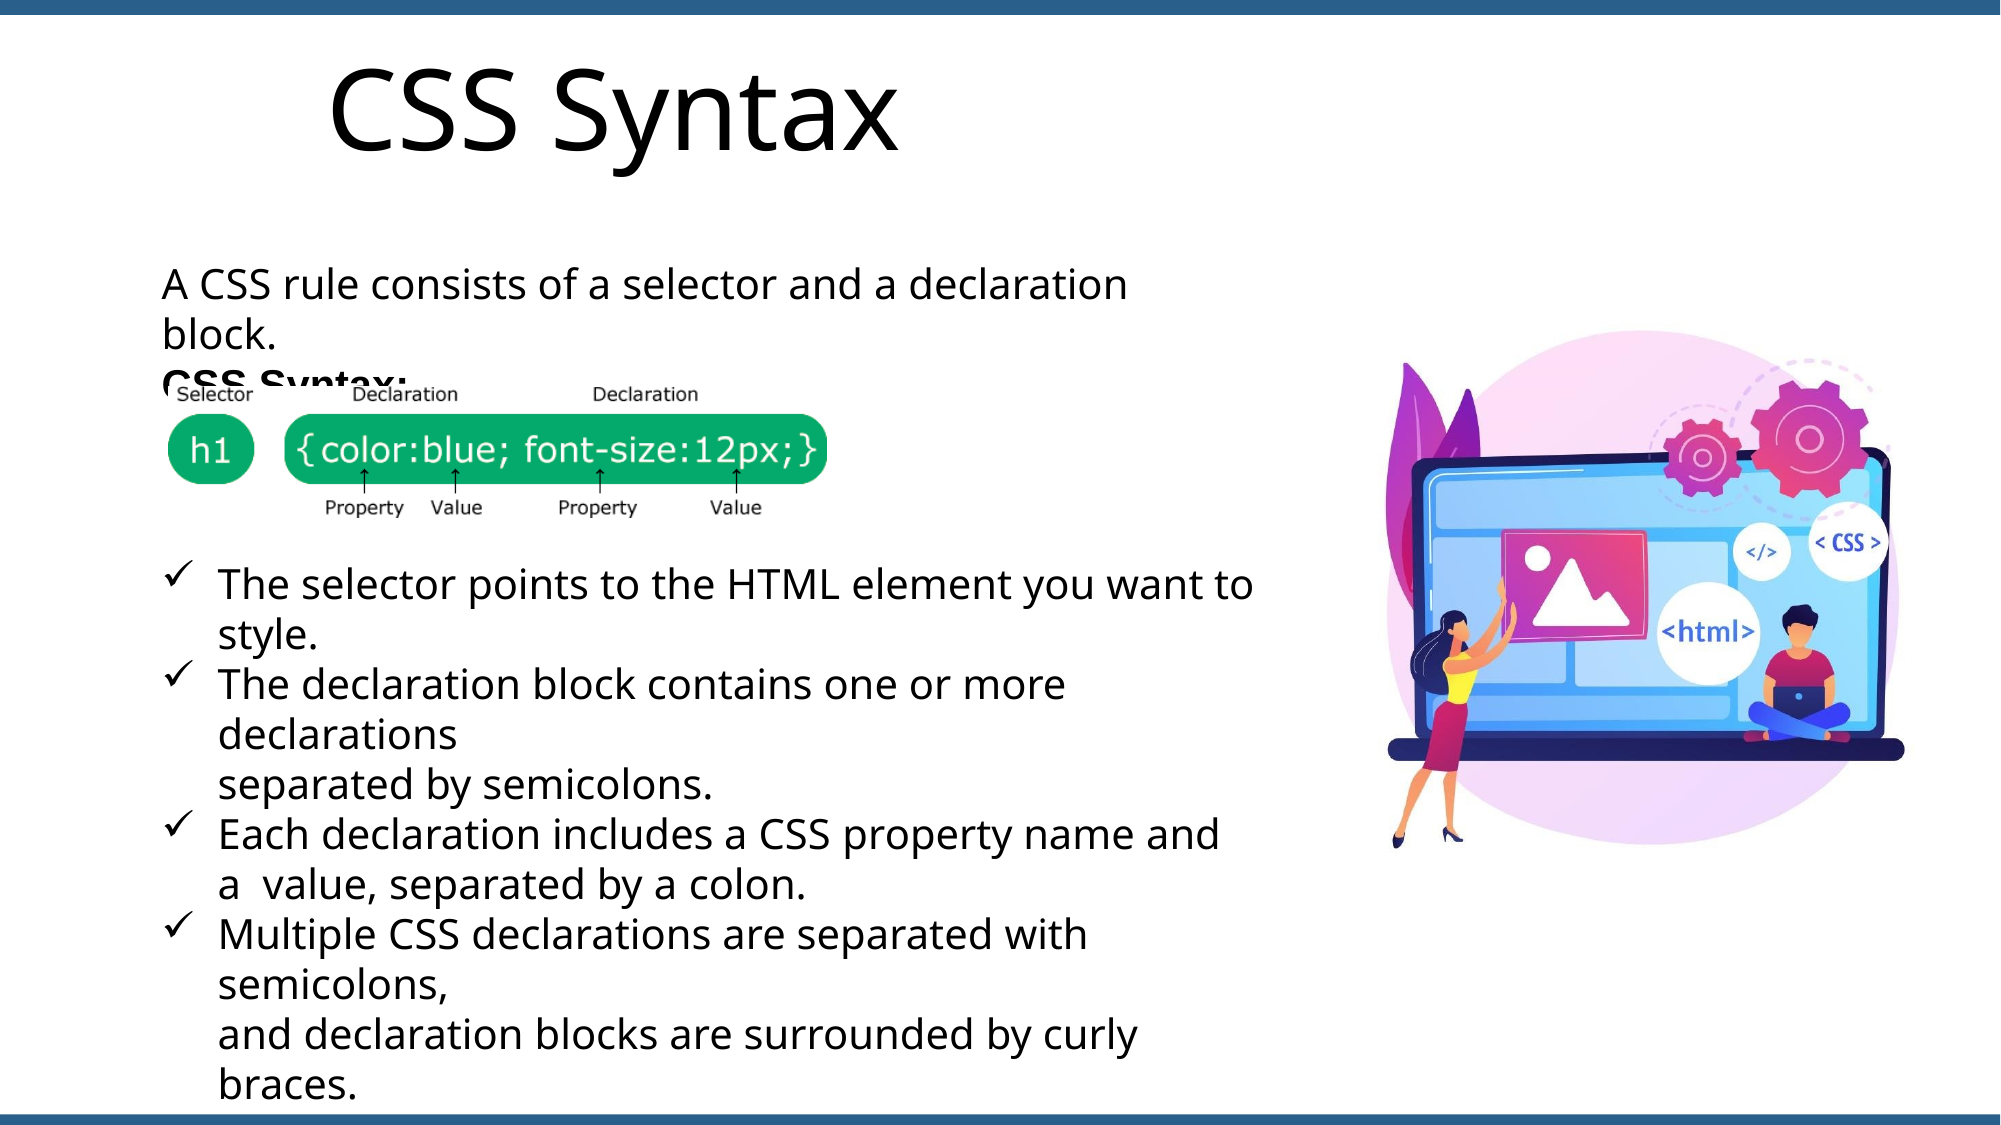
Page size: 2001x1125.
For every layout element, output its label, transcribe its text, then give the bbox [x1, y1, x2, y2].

title CSS Syntax [324, 35, 936, 226]
picture [168, 385, 828, 519]
text_box The selector points to the HTML element you want to style. The declaration block contains one or more declarations separated by semicolons. Each declaration includes a CSS property name and a value, separated by a colon. Multiple CSS declarations are separated with semicolons, and declaration blocks are surrounded by curly braces. [159, 555, 1304, 1109]
picture [1378, 322, 1915, 853]
text_box A CSS rule consists of a selector and a declaration block. CSS Syntax: [159, 255, 1220, 408]
